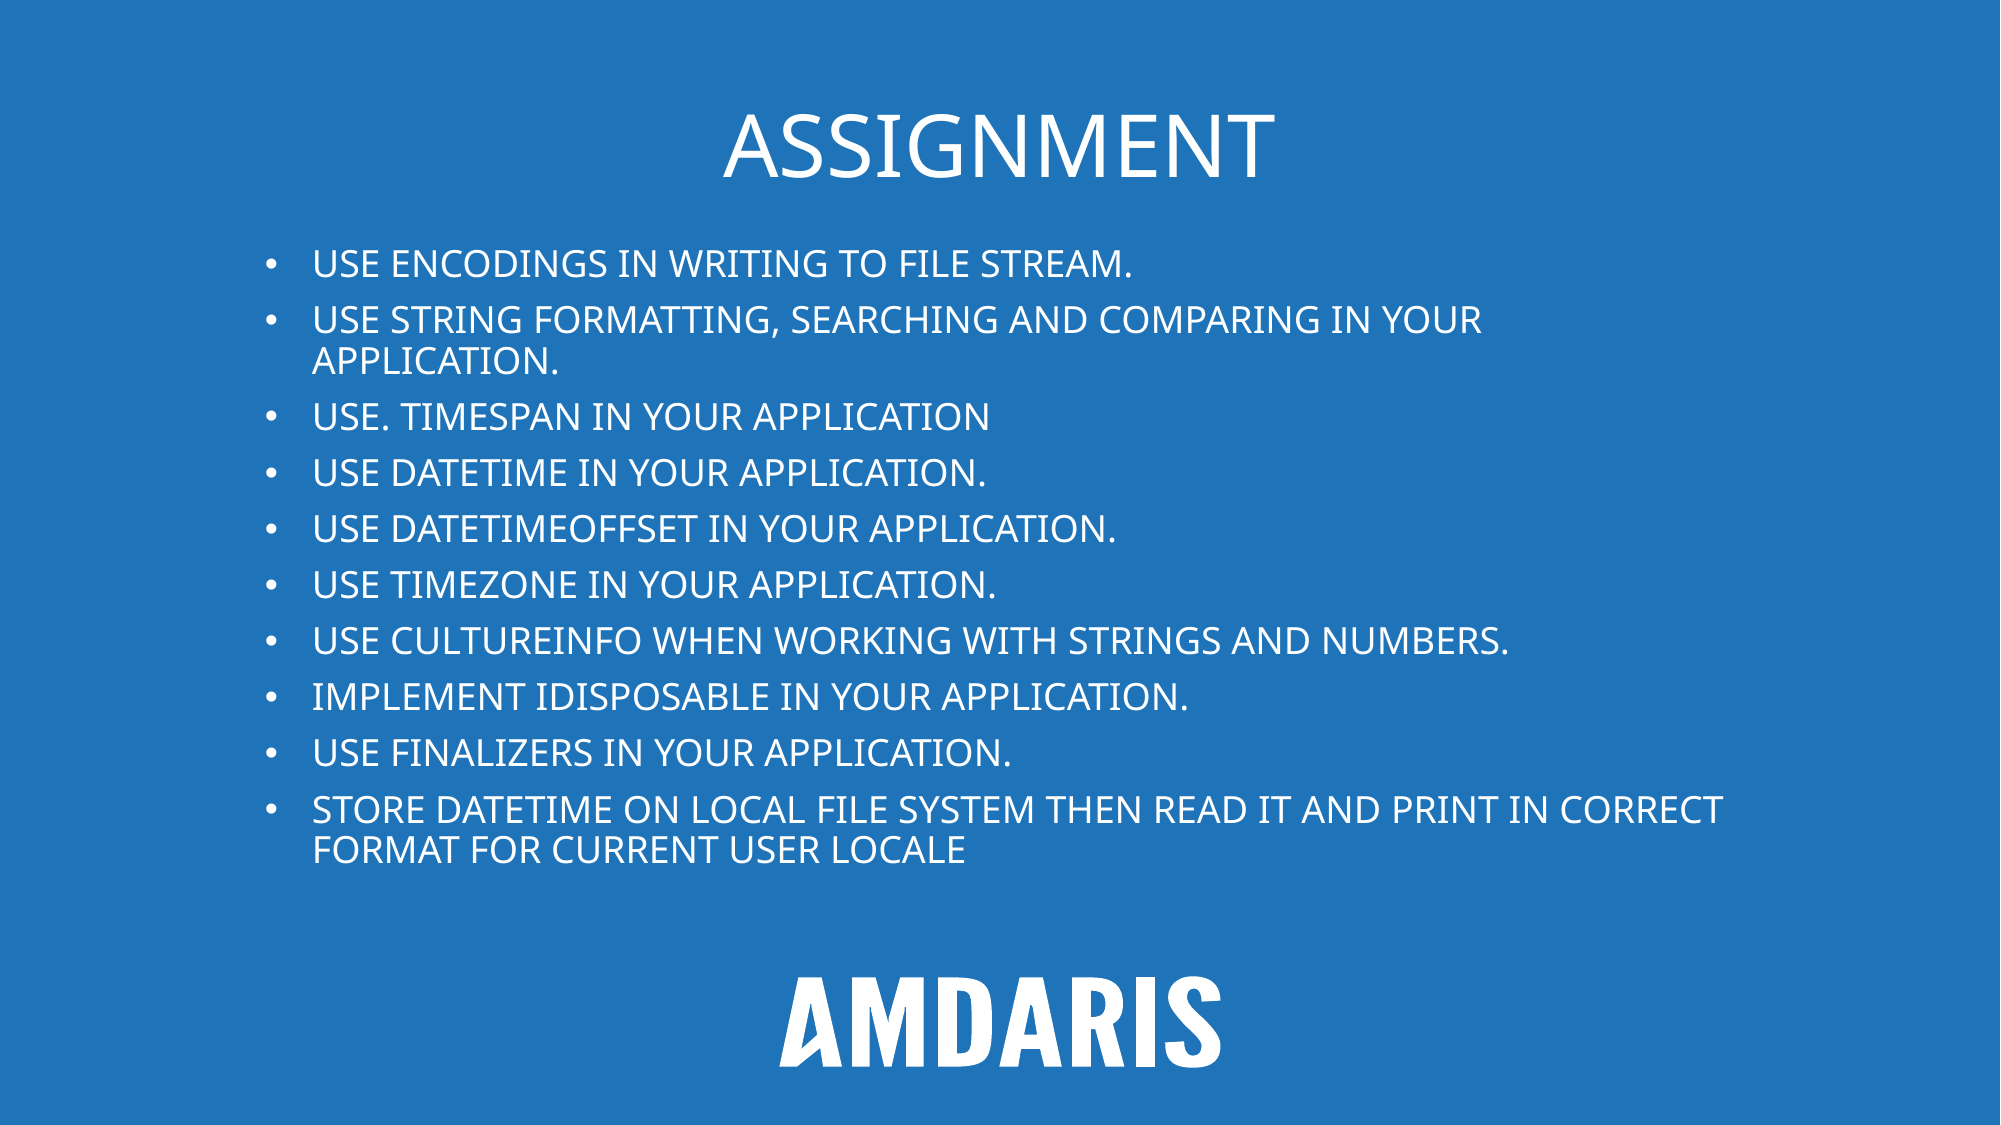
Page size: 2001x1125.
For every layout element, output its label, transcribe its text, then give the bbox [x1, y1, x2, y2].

title assignment [249, 94, 1750, 205]
subtitle Use encodings in writing to file stream. Use string formatting, searching and comparing in your application. Use. timespan in your application Use datetime in your application. Use datetimeoffset in your application. Use timezone in your application. Use cultureinfo when working with strings and numbers. implement idisposable in your application. Use finalizers in your application. STORE DATETIME ON LOCAL FILE SYSTEM THEN READ IT AND PRINT IN CORRECT FORMAT FOR CURRENT USER LOCALE [249, 237, 1750, 929]
